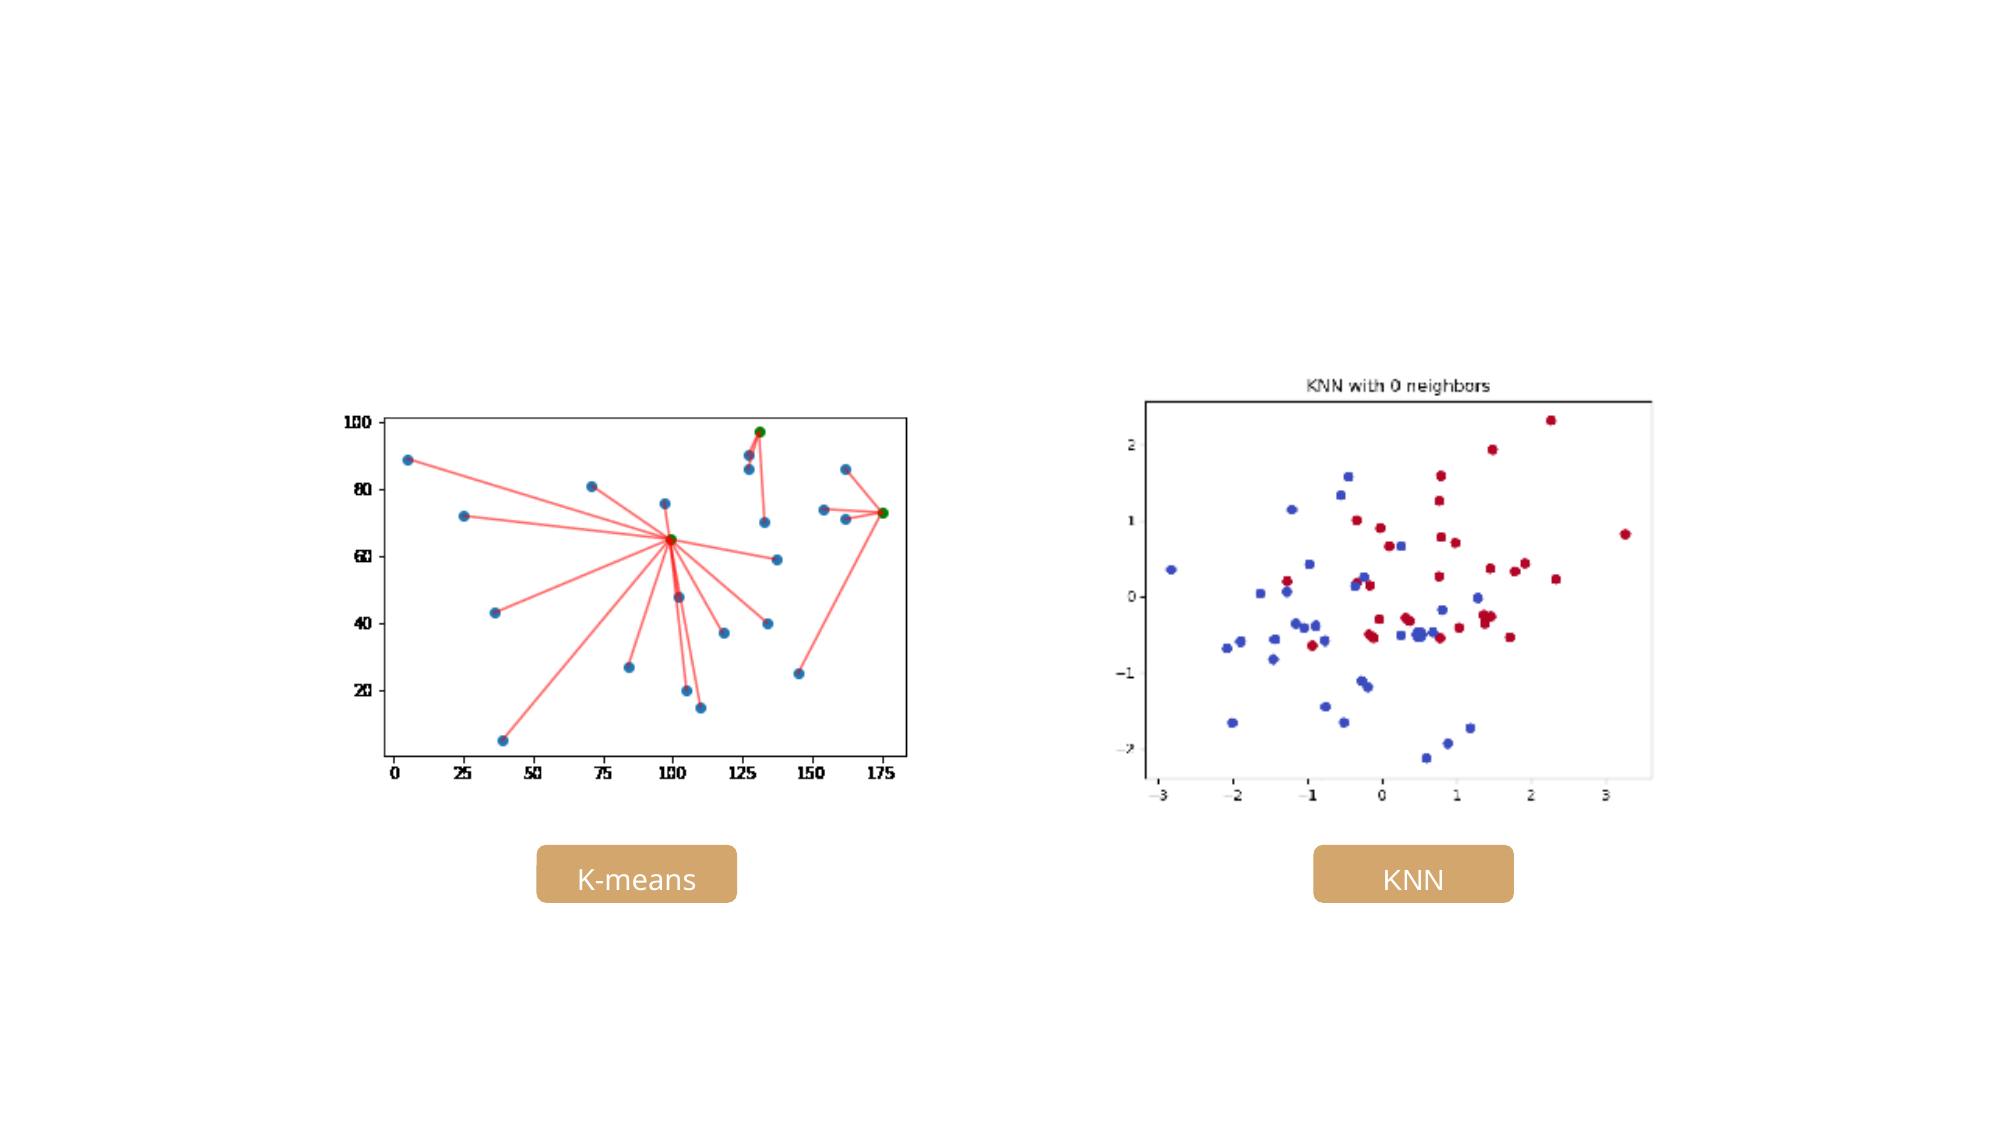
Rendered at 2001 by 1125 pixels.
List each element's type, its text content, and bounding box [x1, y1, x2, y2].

picture [1109, 368, 1718, 813]
text_box KNN [1313, 844, 1514, 903]
picture [300, 363, 973, 812]
text_box K-means [536, 844, 738, 903]
